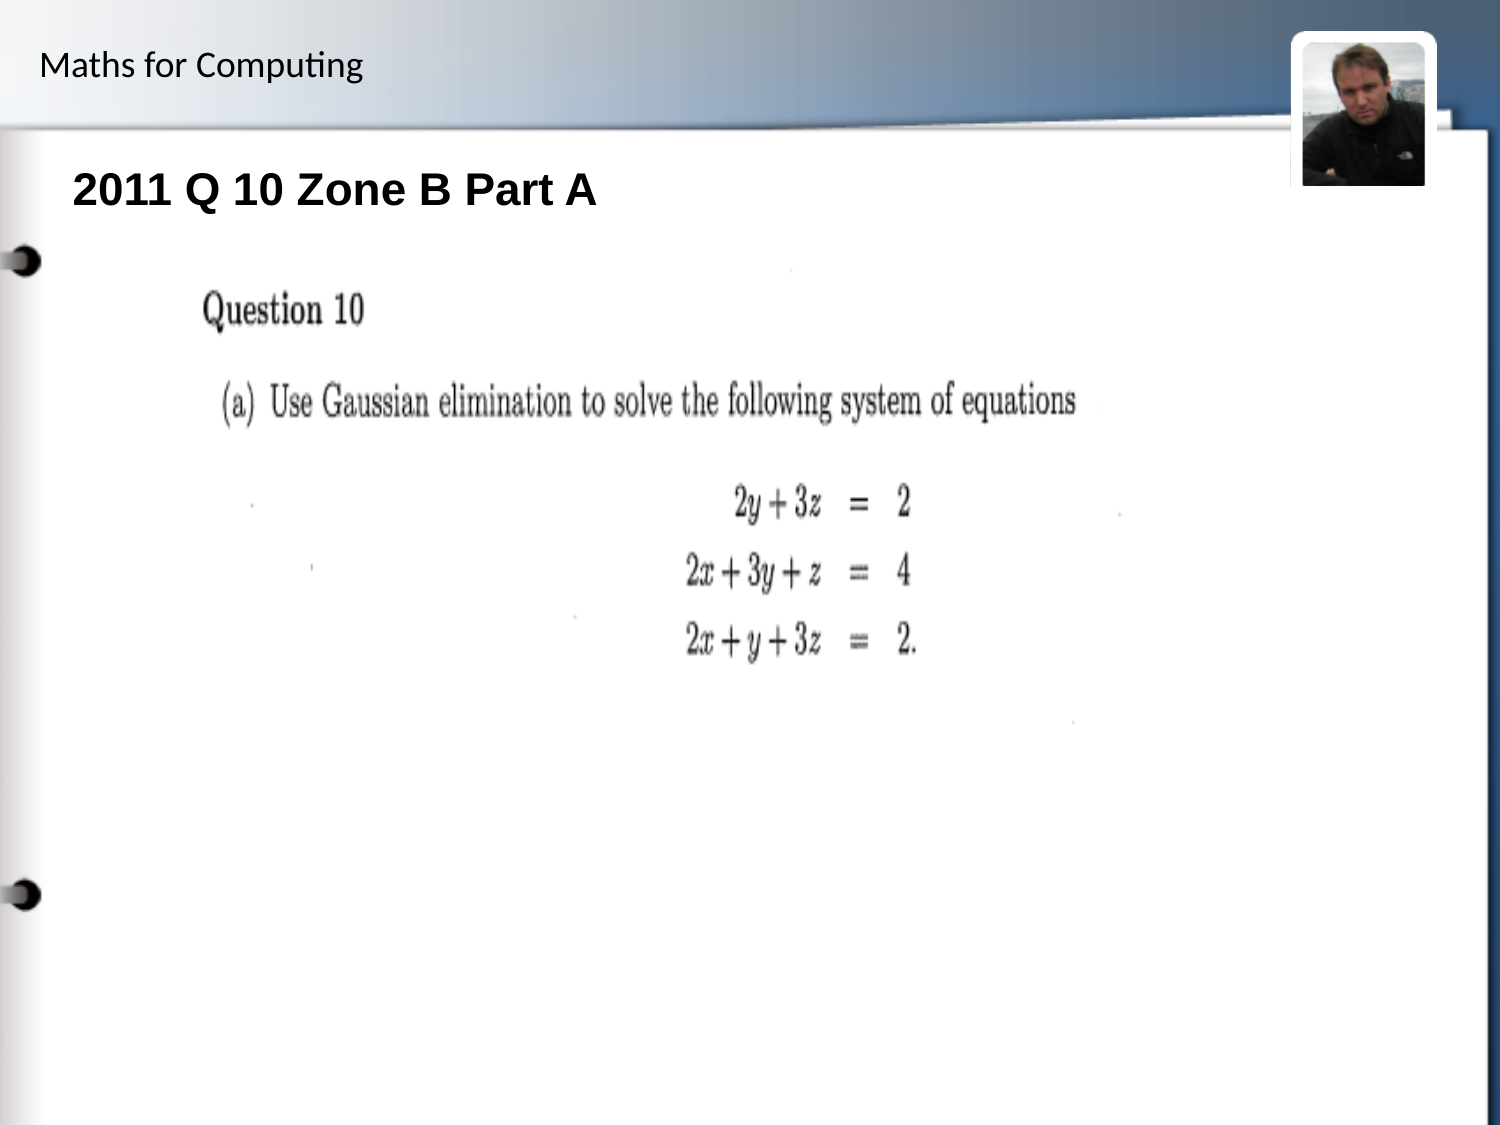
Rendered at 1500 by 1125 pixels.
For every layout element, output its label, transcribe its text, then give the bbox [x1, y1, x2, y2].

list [189, 250, 1174, 725]
picture [0, 0, 1500, 1125]
title 2011 Q 10 Zone B Part A [57, 152, 1276, 217]
